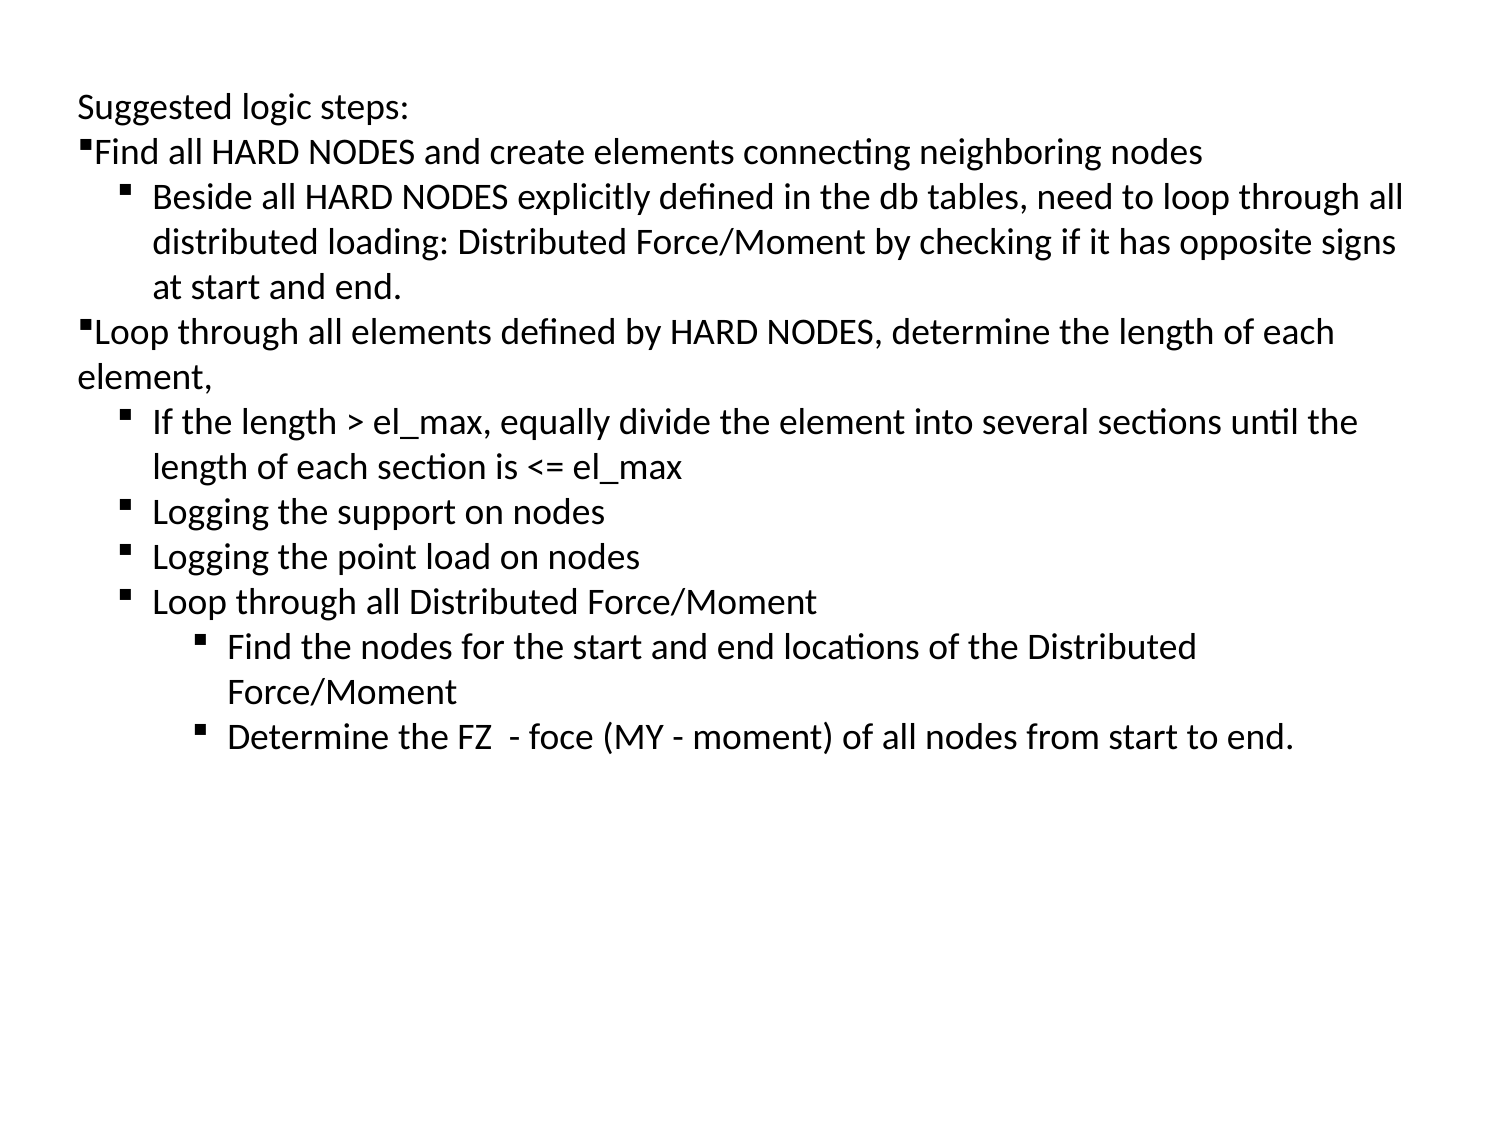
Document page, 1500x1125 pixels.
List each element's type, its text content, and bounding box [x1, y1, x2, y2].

text_box Suggested logic steps: Find all HARD NODES and create elements connecting neighboring nodes Beside all HARD NODES explicitly defined in the db tables, need to loop through all distributed loading: Distributed Force/Moment by checking if it has opposite signs at start and end. Loop through all elements defined by HARD NODES, determine the length of each element, If the length > el_max, equally divide the element into several sections until the length of each section is <= el_max Logging the support on nodes Logging the point load on nodes Loop through all Distributed Force/Moment Find the nodes for the start and end locations of the Distributed Force/Moment Determine the FZ - foce (MY - moment) of all nodes from start to end. [62, 74, 1450, 765]
